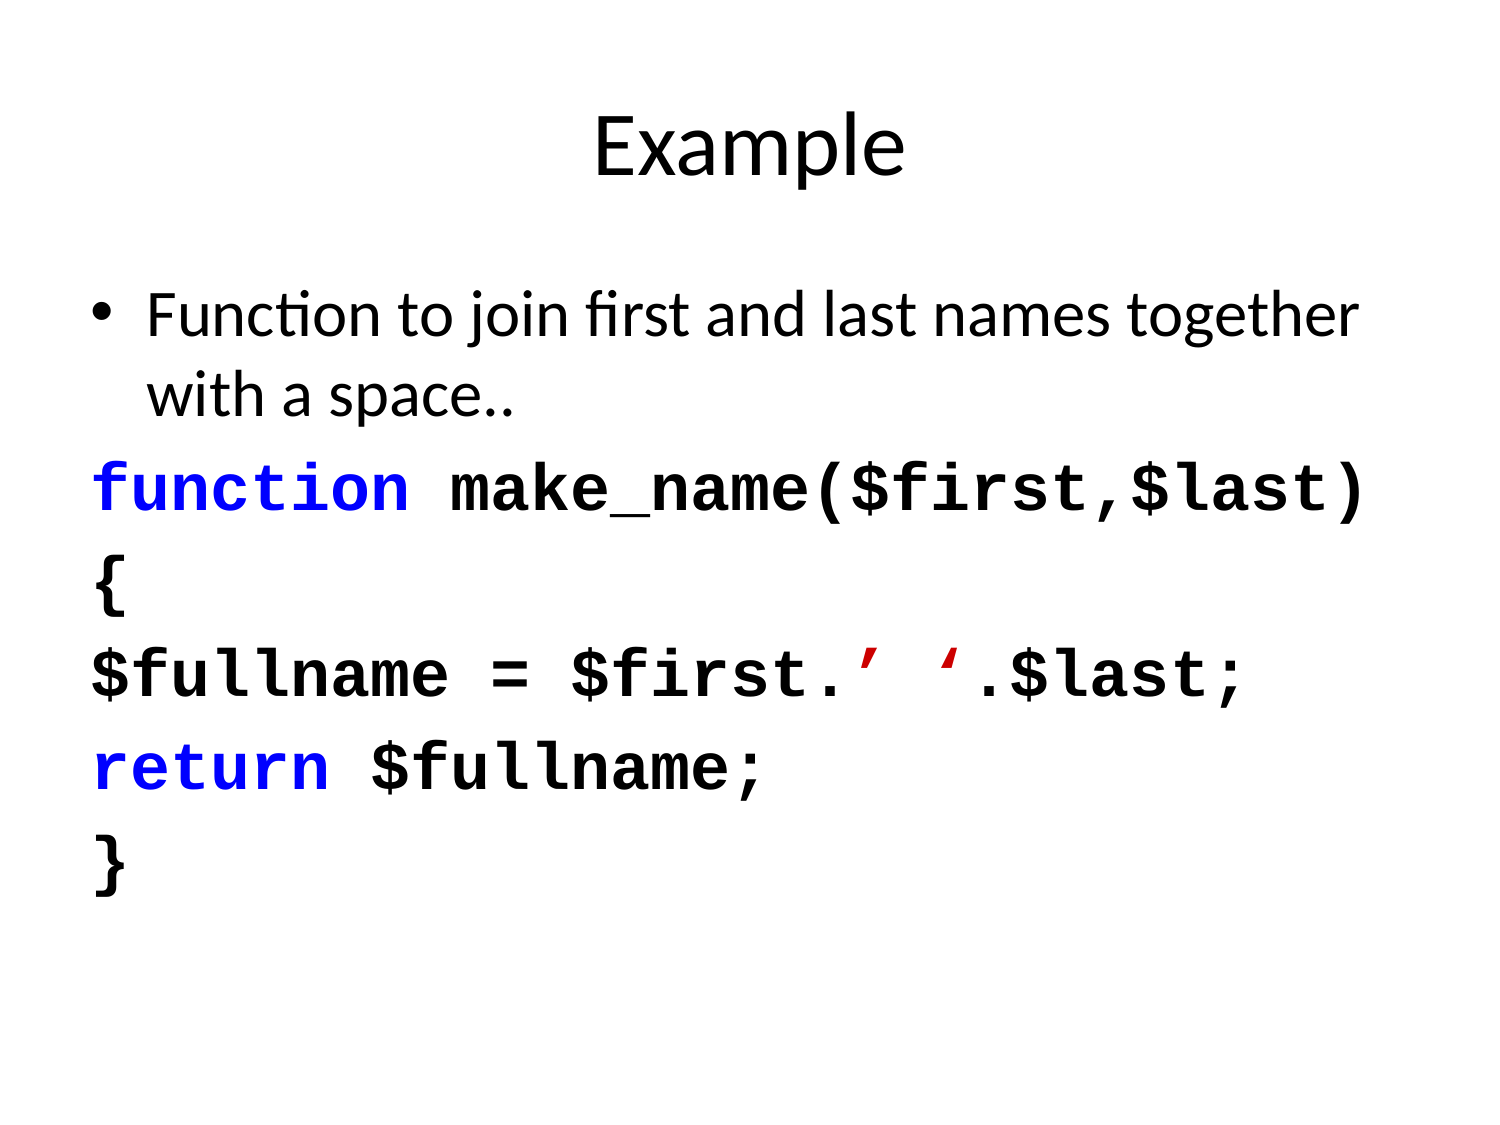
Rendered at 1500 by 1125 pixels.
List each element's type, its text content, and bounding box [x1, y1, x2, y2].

list Function to join first and last names together with a space.. function make_name($first,$last) { $fullname = $first.’ ‘.$last; return $fullname; } [75, 262, 1425, 1005]
title Example [75, 45, 1425, 233]
